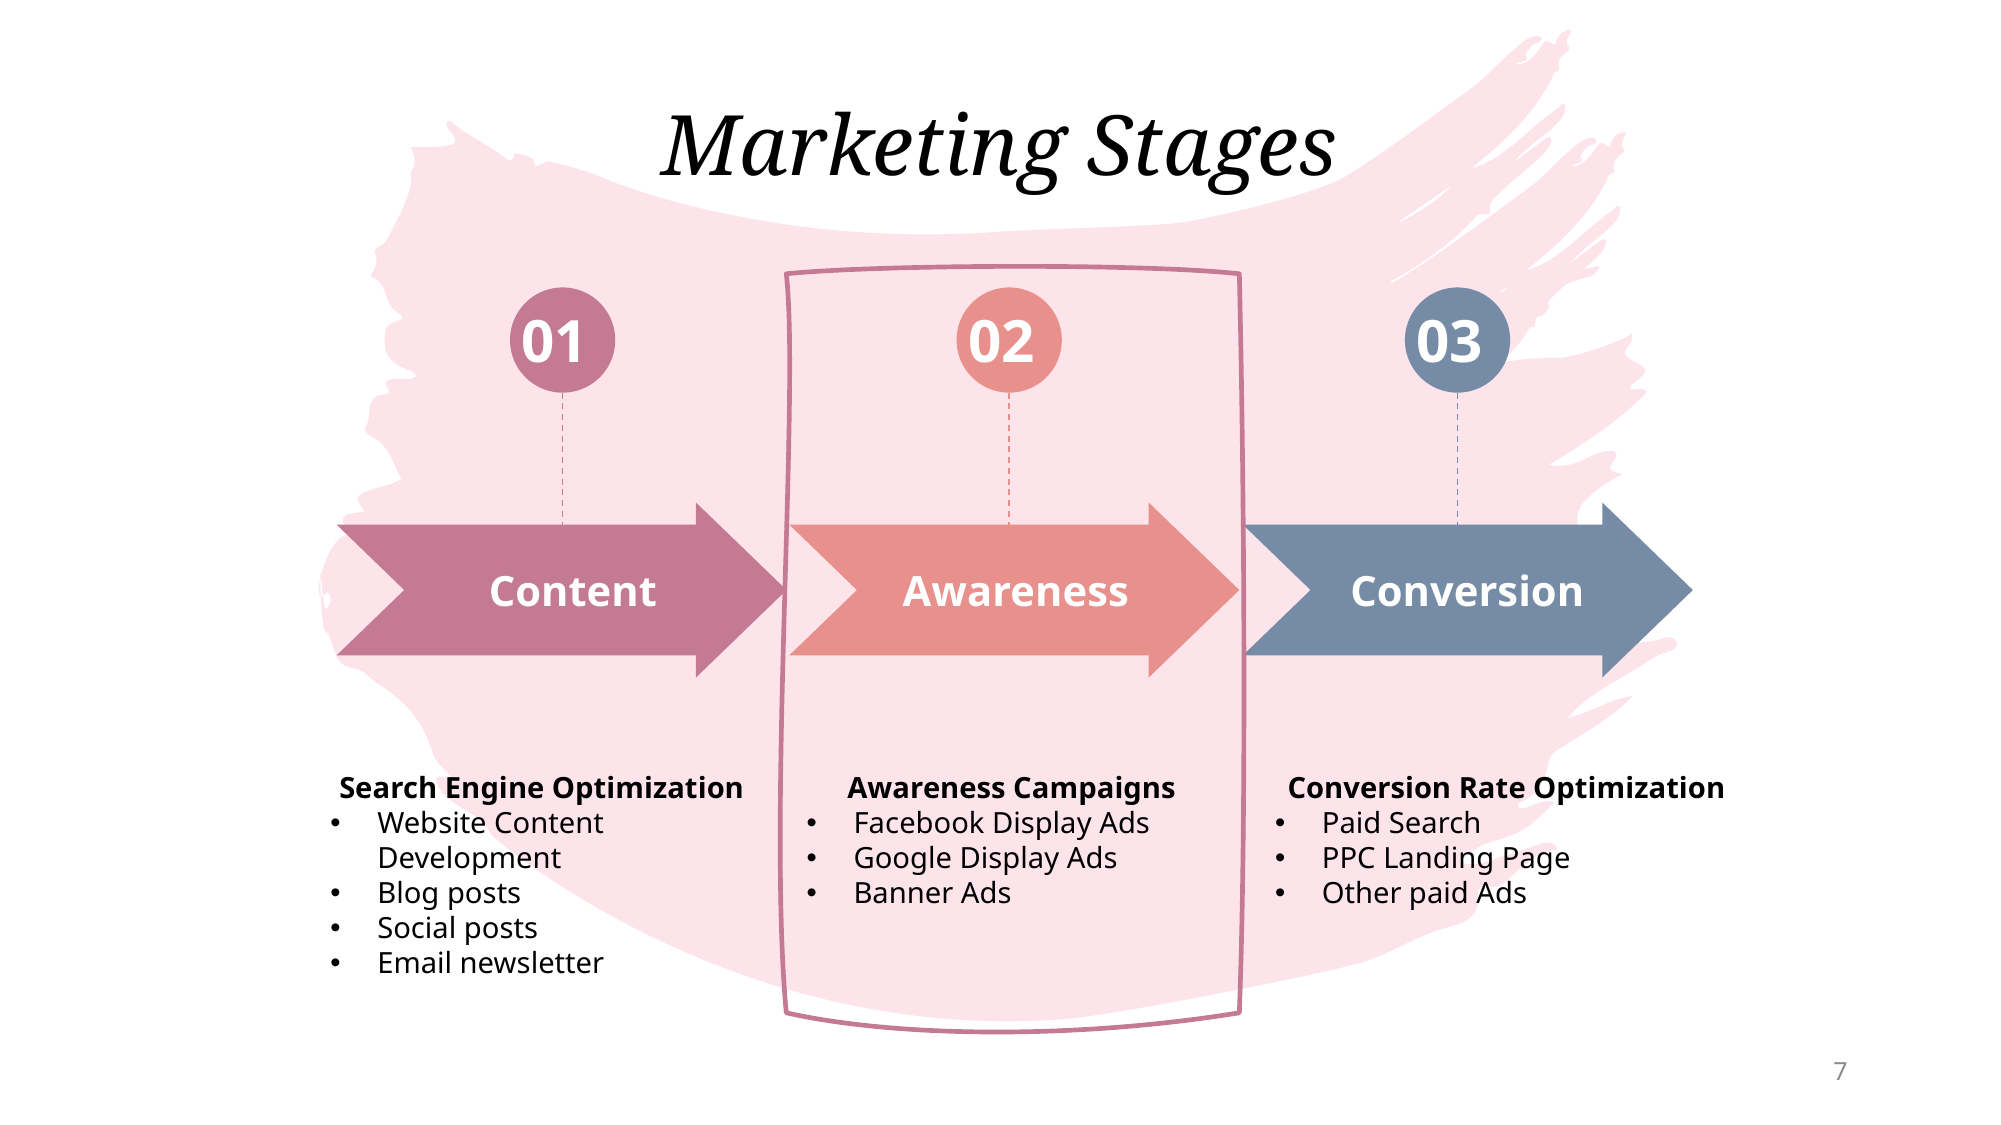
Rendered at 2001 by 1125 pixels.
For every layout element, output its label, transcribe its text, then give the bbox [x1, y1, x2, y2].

text_box Search Engine Optimization Website Content Development Blog posts Social posts Email newsletter [310, 749, 774, 1013]
text_box [755, 559, 784, 621]
title Marketing Stages [68, 83, 1932, 210]
text_box [780, 266, 1244, 1033]
text_box [543, 389, 582, 393]
text_box Conversion [1285, 553, 1649, 627]
text_box [336, 524, 562, 578]
text_box [1244, 502, 1693, 678]
text_box Content [391, 552, 755, 627]
text_box [336, 602, 749, 678]
text_box [563, 502, 748, 552]
slide_number 7 [1412, 1042, 1863, 1103]
text_box 03 [1362, 289, 1553, 389]
text_box Conversion Rate Optimization Paid Search PPC Landing Page Other paid Ads [1255, 749, 1759, 979]
text_box [1438, 389, 1477, 393]
text_box 01 [467, 289, 658, 389]
